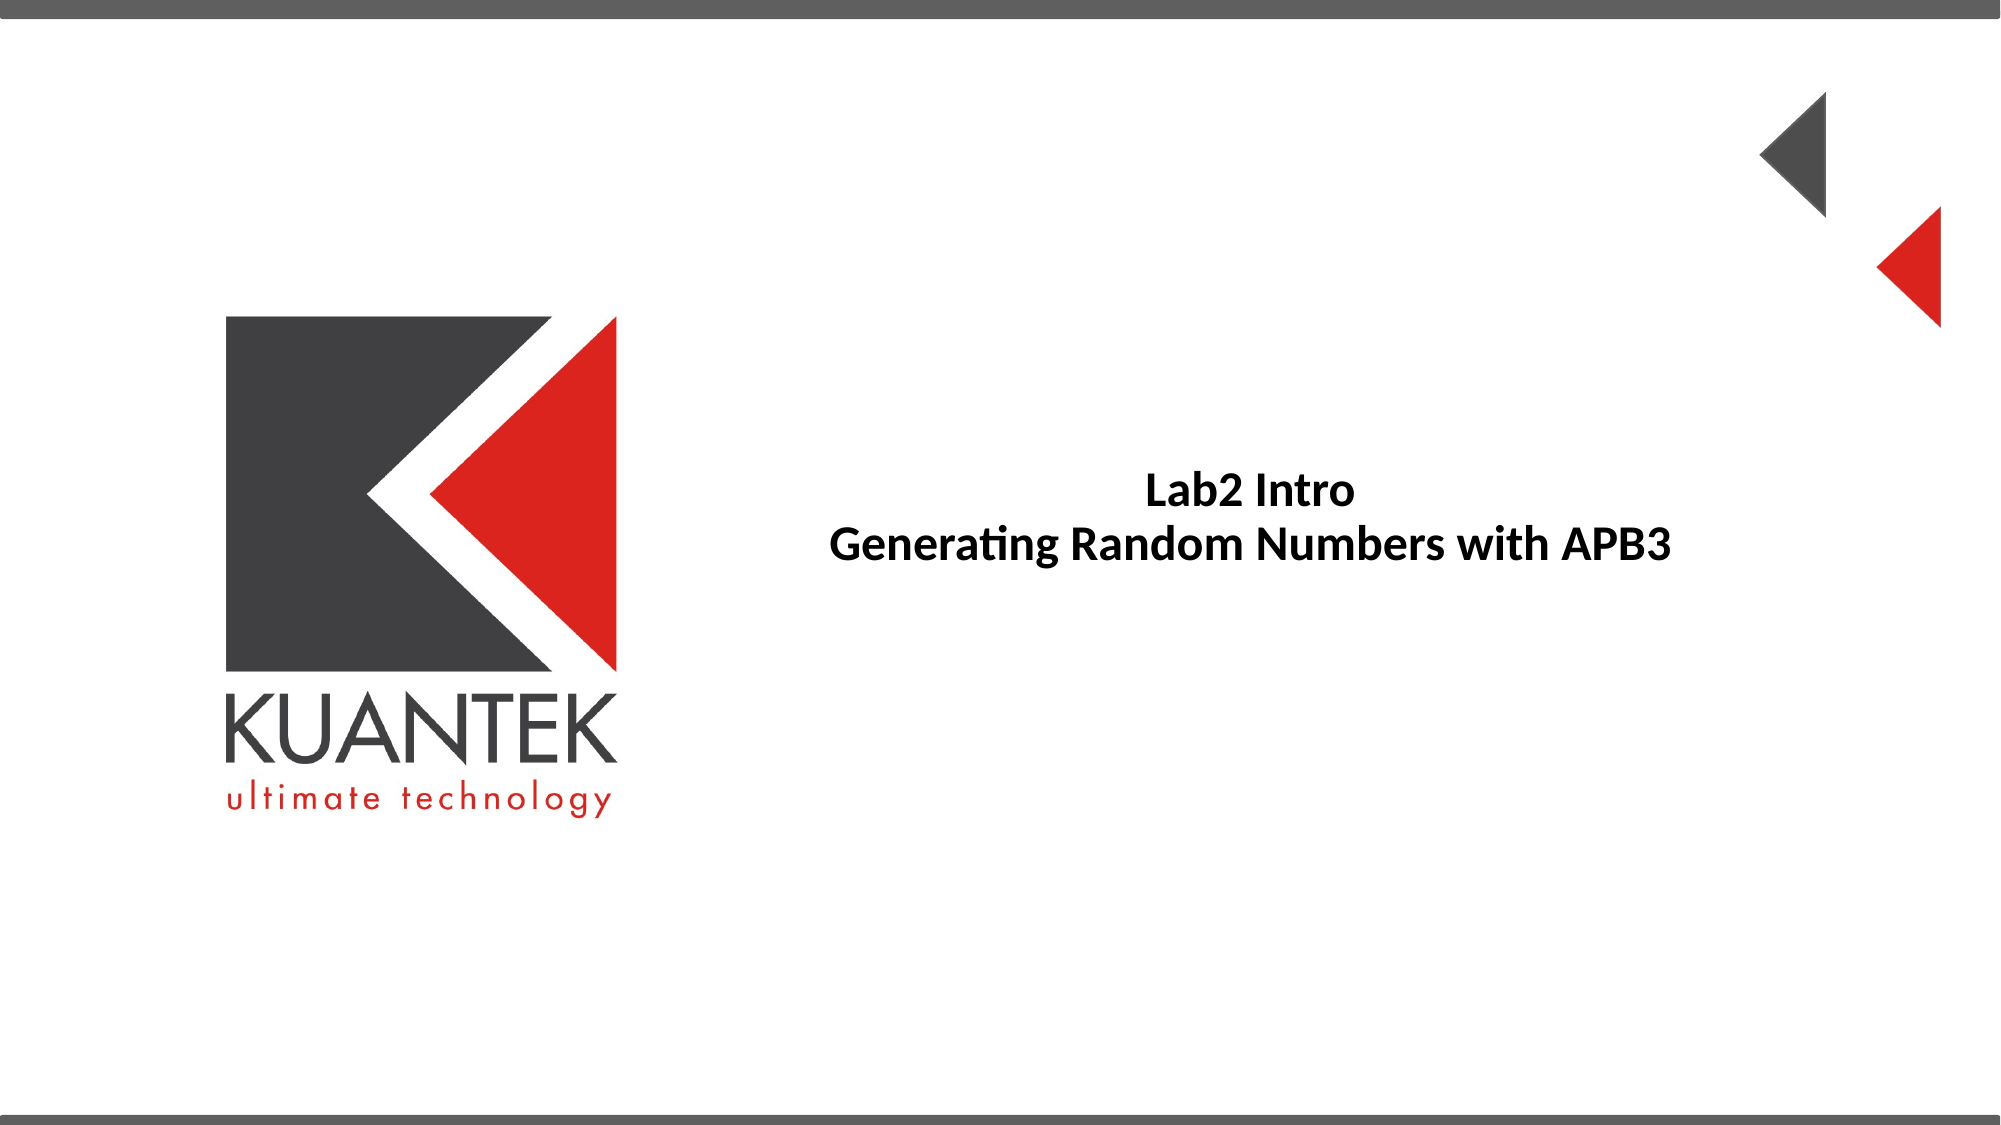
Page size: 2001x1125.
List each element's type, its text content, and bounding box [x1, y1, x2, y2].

picture [1876, 206, 1941, 328]
picture [223, 313, 619, 821]
title Lab2 Intro Generating Random Numbers with APB3 [695, 344, 1806, 690]
